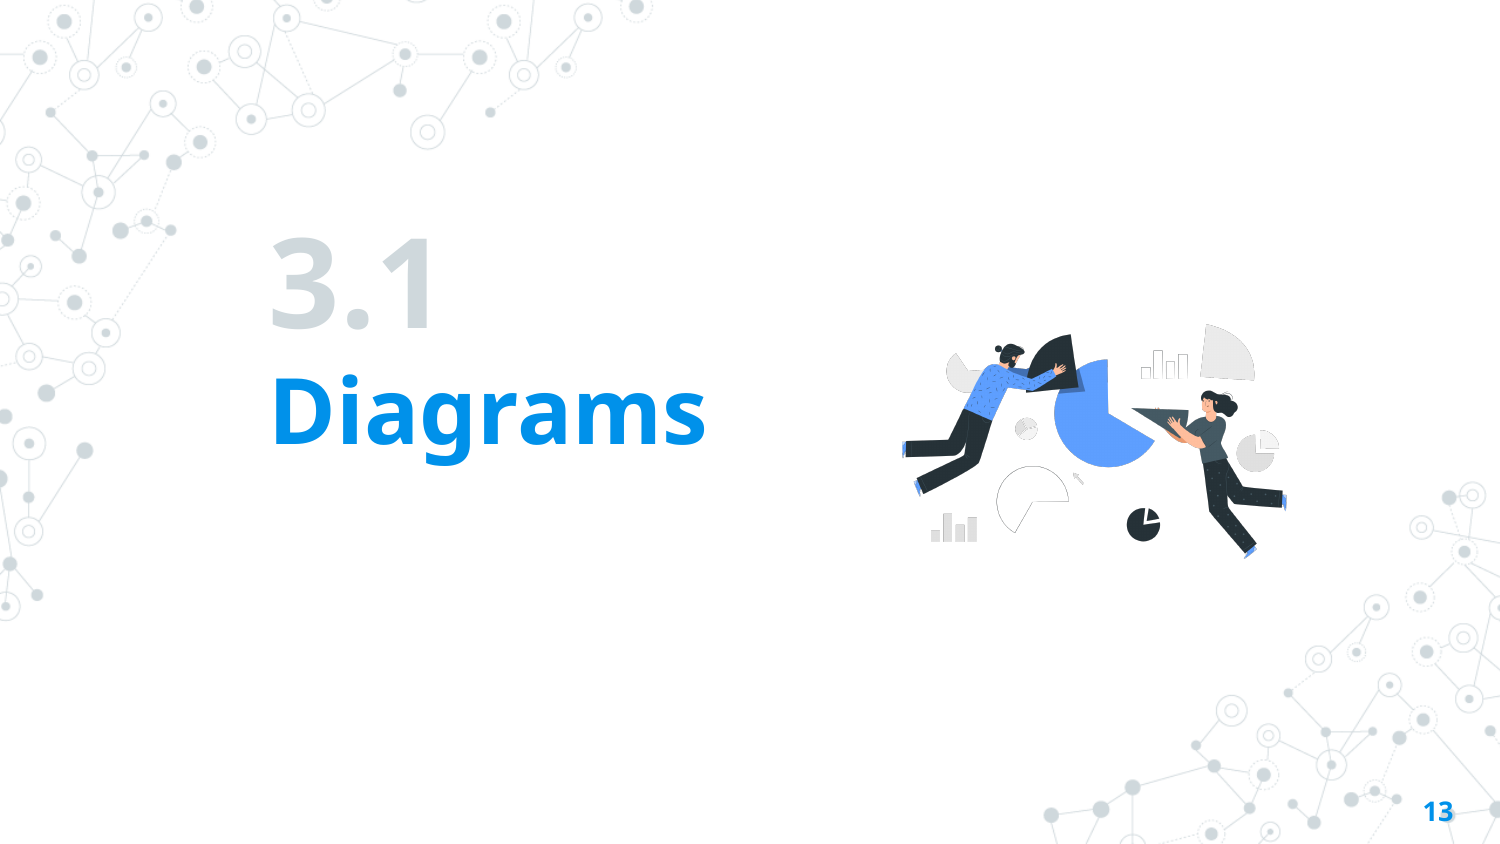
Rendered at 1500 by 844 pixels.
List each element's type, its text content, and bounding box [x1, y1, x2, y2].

slide_number ‹#› [1378, 779, 1469, 844]
picture [0, 0, 1500, 844]
text_box 3.1 Diagrams [253, 287, 859, 478]
